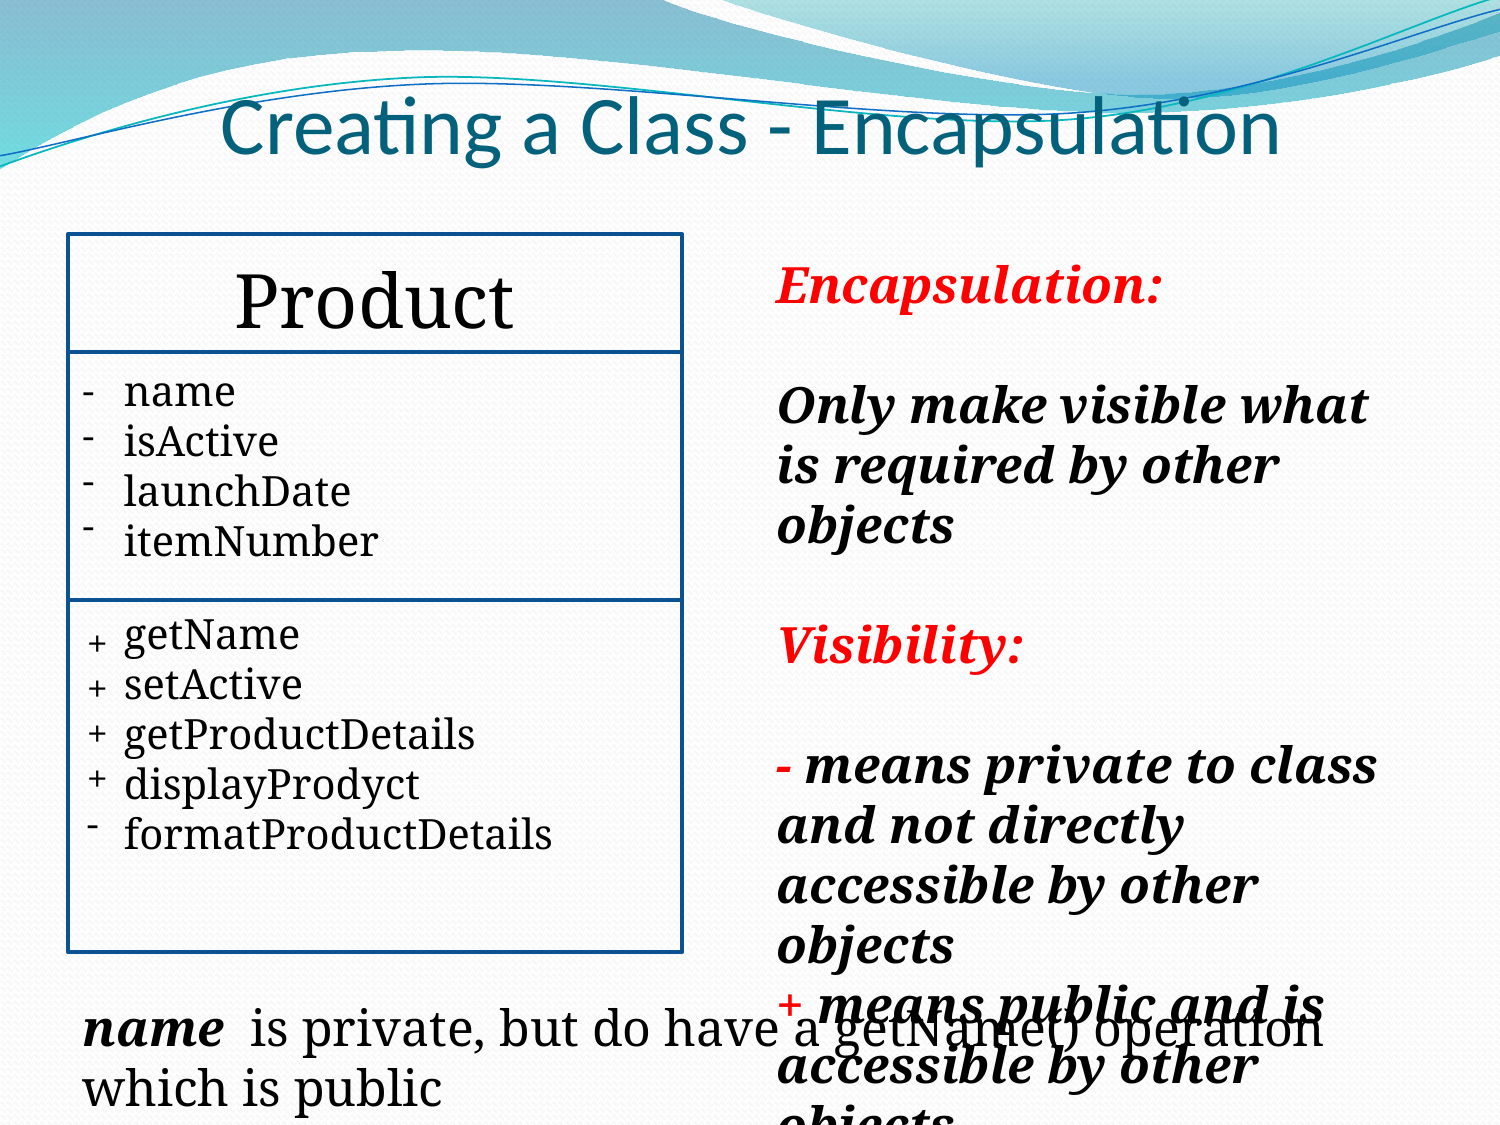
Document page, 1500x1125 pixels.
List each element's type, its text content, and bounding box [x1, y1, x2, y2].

text_box getName setActive getProductDetails displayProdyct formatProductDetails [109, 600, 683, 866]
text_box + + + + - [72, 612, 110, 853]
text_box name is private, but do have a getName() operation which is public [67, 988, 1424, 1124]
text_box - - - - [67, 359, 110, 600]
text_box name isActive launchDate itemNumber [109, 356, 683, 572]
text_box Encapsulation: Only make visible what is required by other objects Visibility: - means private to class and not directly accessible by other objects + means public and is accessible by other objects [761, 246, 1424, 988]
text_box Product [109, 246, 641, 352]
title Creating a Class - Encapsulation [76, 66, 1427, 171]
text_box [66, 350, 684, 602]
text_box [66, 232, 684, 350]
text_box [66, 602, 684, 954]
